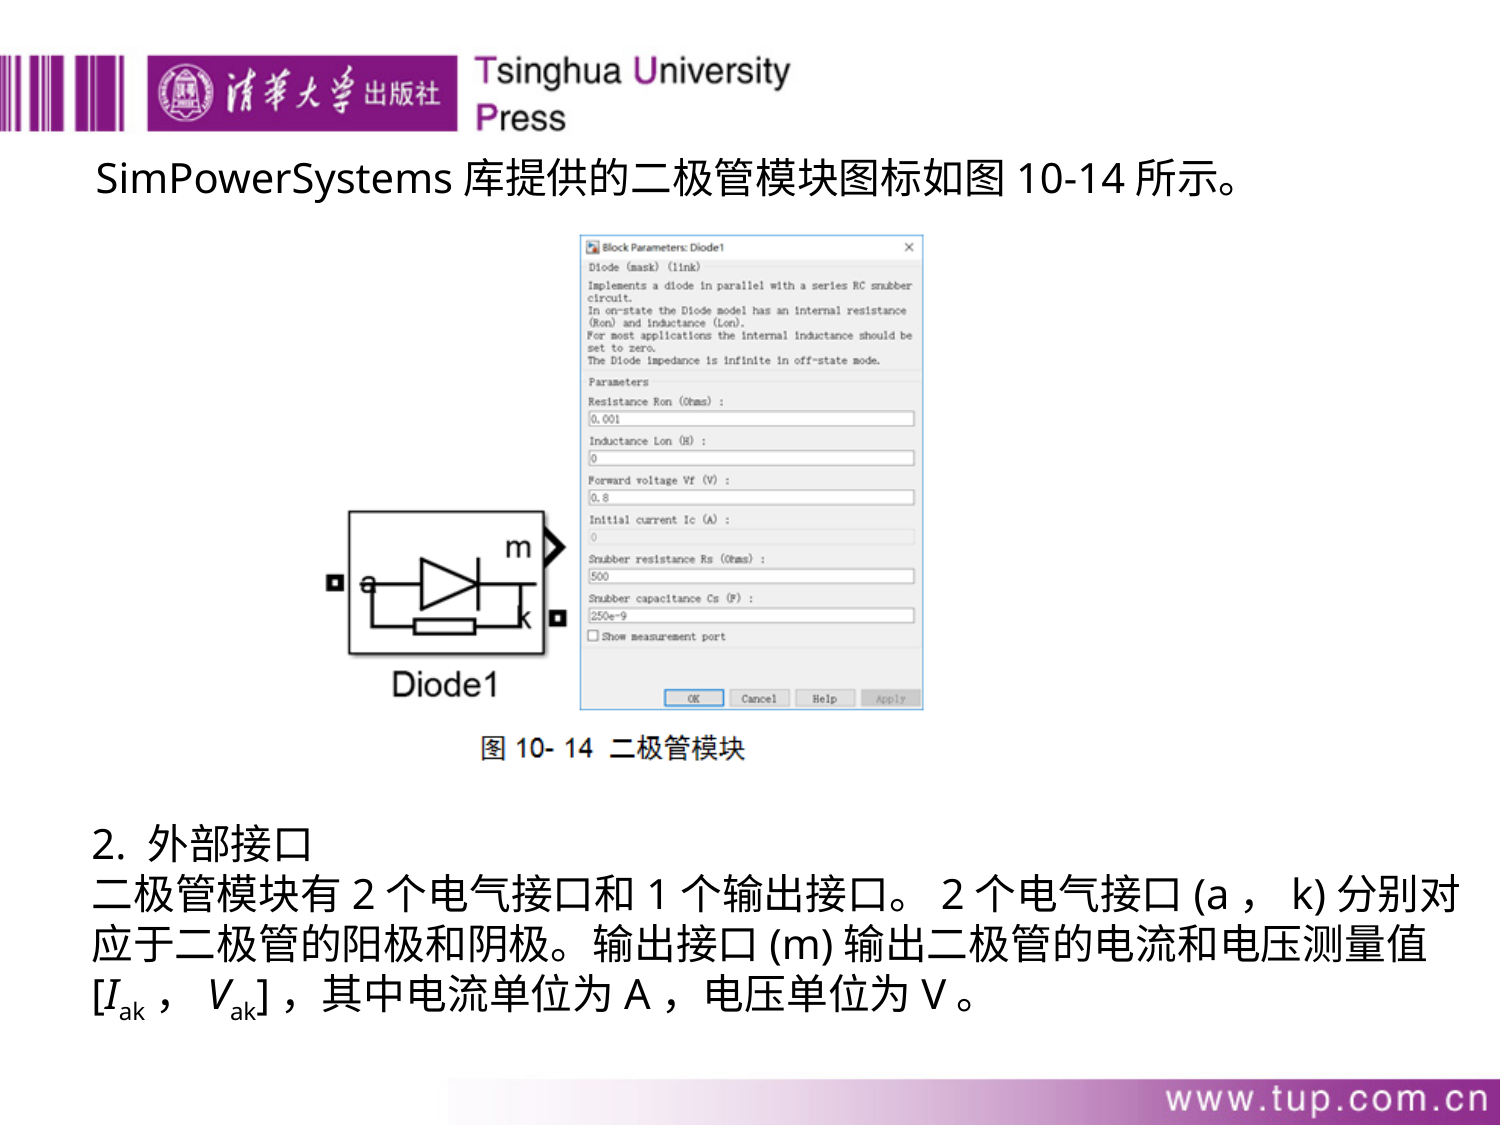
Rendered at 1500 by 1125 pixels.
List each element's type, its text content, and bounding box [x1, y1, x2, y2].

text_box SimPowerSystems库提供的二极管模块图标如图10-14所示。 [63, 143, 1293, 209]
text_box 2. 外部接口 二极管模块有2个电气接口和1个输出接口。2个电气接口(a，k)分别对应于二极管的阳极和阴极。输出接口(m)输出二极管的电流和电压测量值[Iak，Vak]，其中电流单位为A，电压单位为V。 [76, 810, 1483, 1033]
picture [182, 209, 971, 770]
picture [0, 34, 1500, 149]
picture [0, 1059, 1500, 1125]
